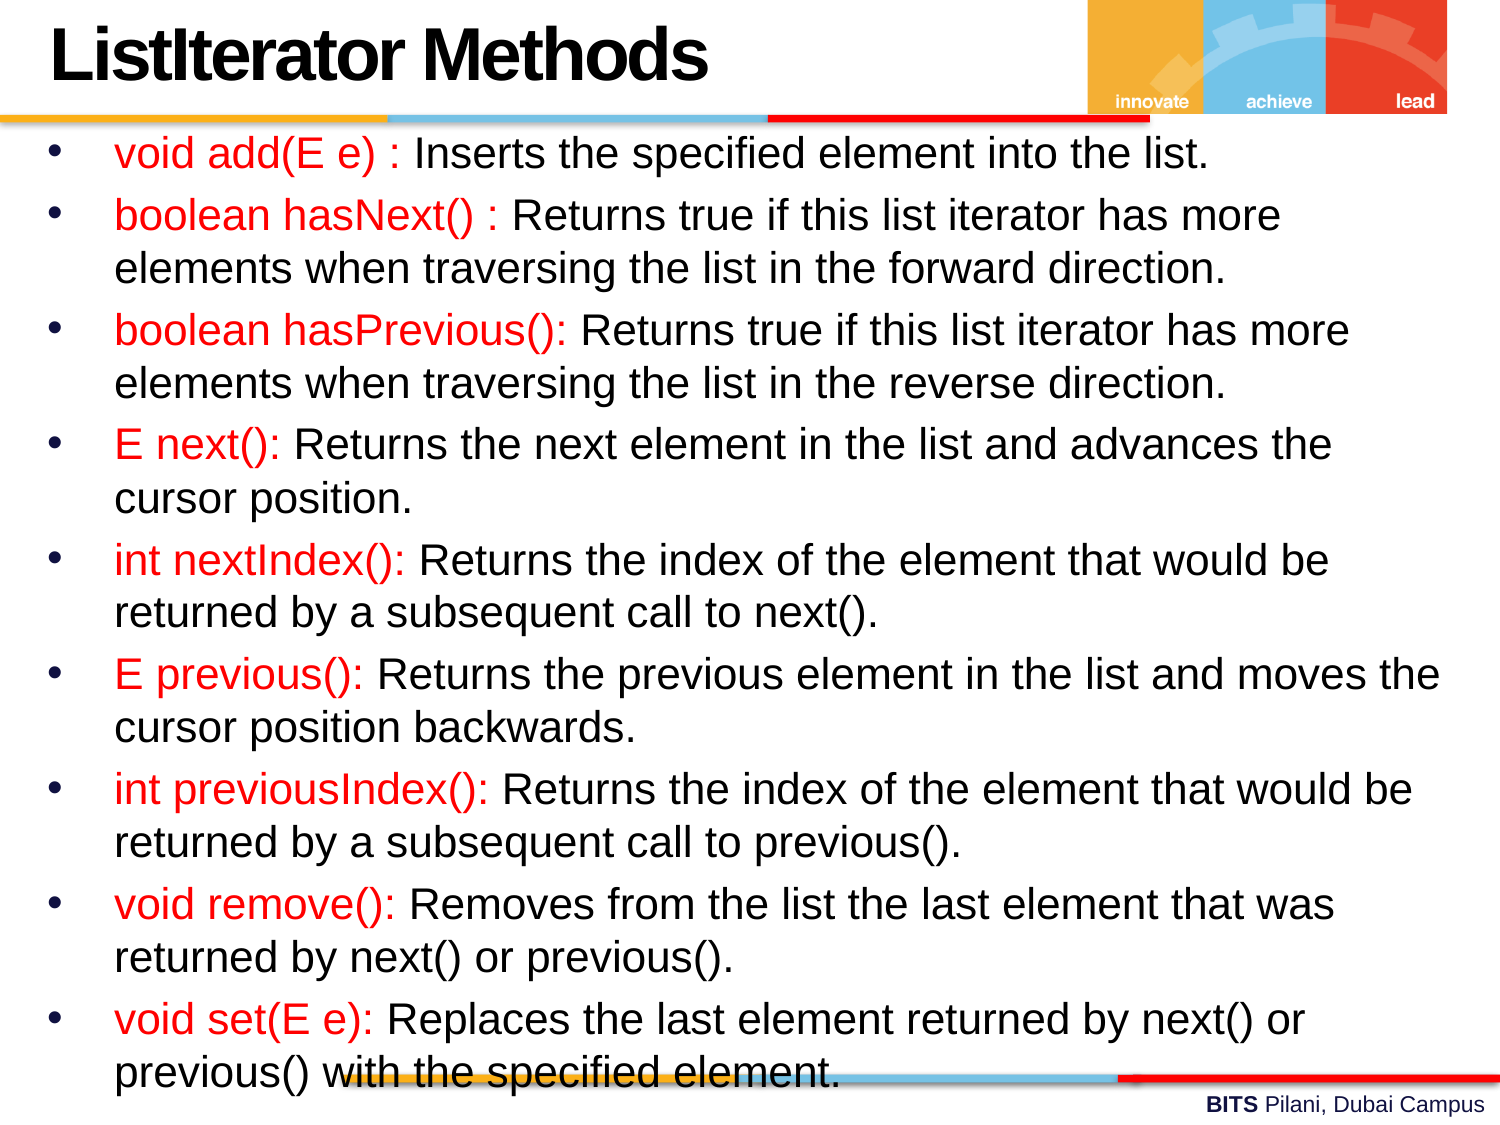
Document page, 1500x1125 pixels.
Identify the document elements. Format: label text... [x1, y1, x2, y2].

picture [1087, 0, 1448, 114]
list void add(E e) : Inserts the specified element into the list. boolean hasNext() : Returns true if this list iterator has more elements when traversing the list in the forward direction. boolean hasPrevious(): Returns true if this list iterator has more elements when traversing the list in the reverse direction. E next(): Returns the next element in the list and advances the cursor position. int nextIndex(): Returns the index of the element that would be returned by a subsequent call to next(). E previous(): Returns the previous element in the list and moves the cursor position backwards. int previousIndex(): Returns the index of the element that would be returned by a subsequent call to previous(). void remove(): Removes from the list the last element that was returned by next() or previous(). void set(E e): Replaces the last element returned by next() or previous() with the specified element. [32, 116, 1473, 1113]
list ListIterator Methods [34, 27, 1073, 88]
